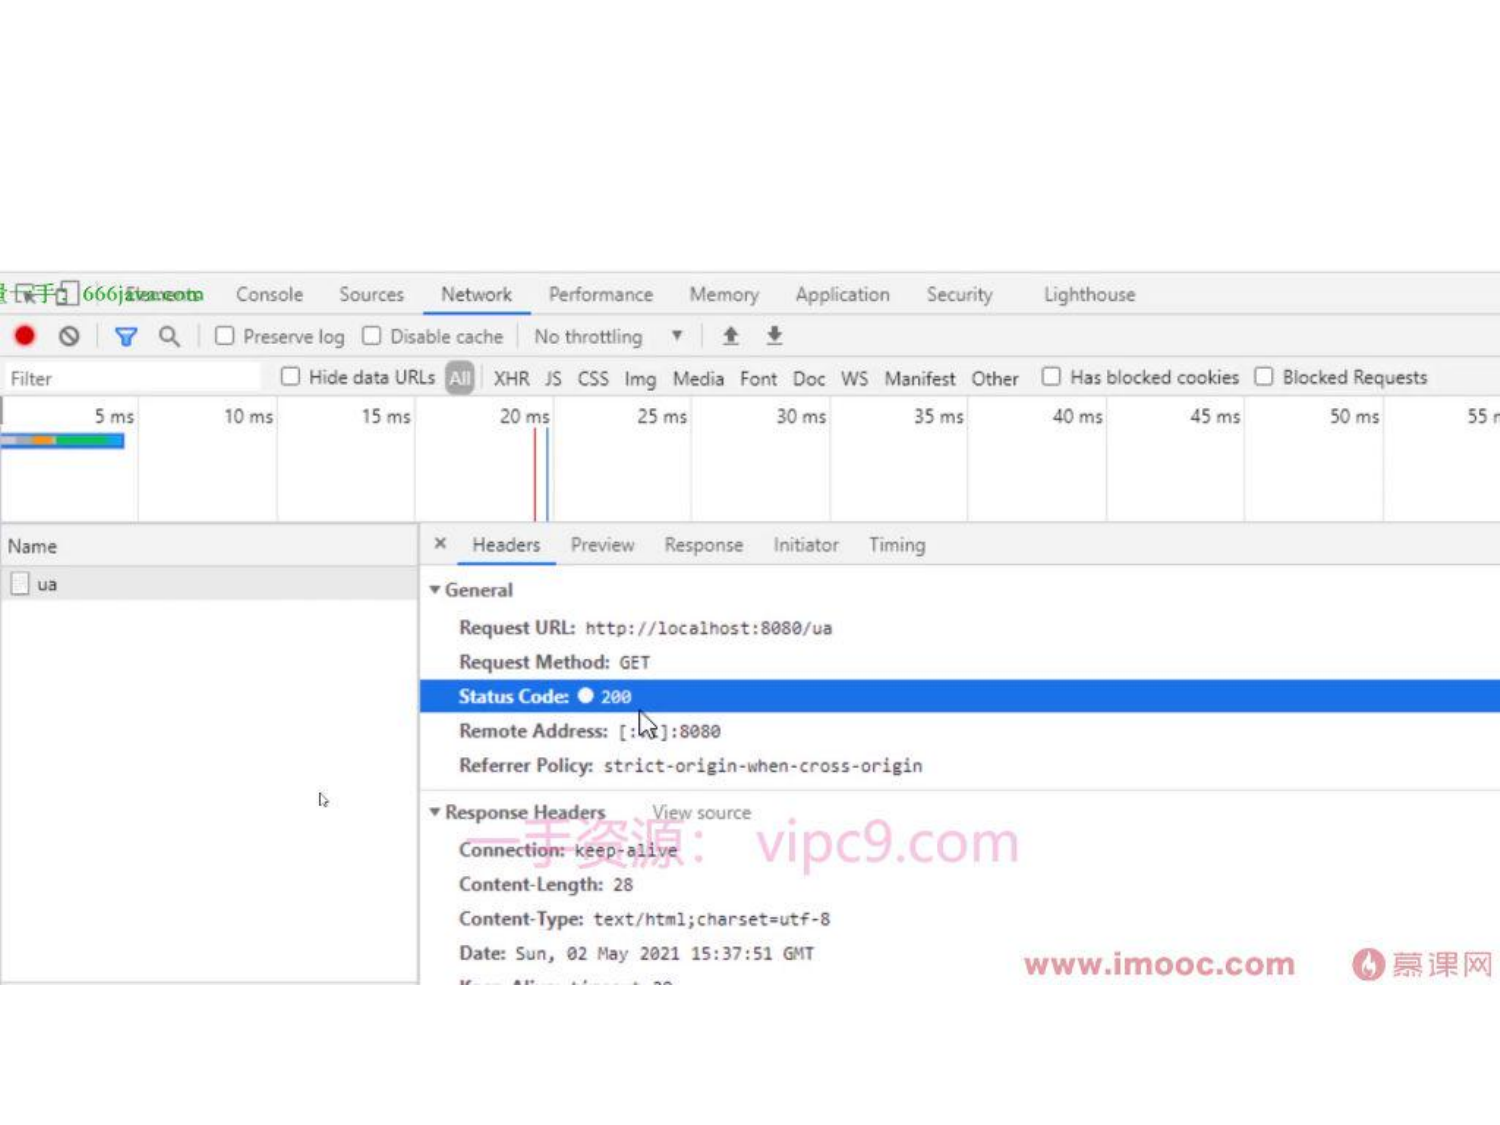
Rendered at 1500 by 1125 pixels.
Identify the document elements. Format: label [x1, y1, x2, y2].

picture [0, 140, 1500, 985]
